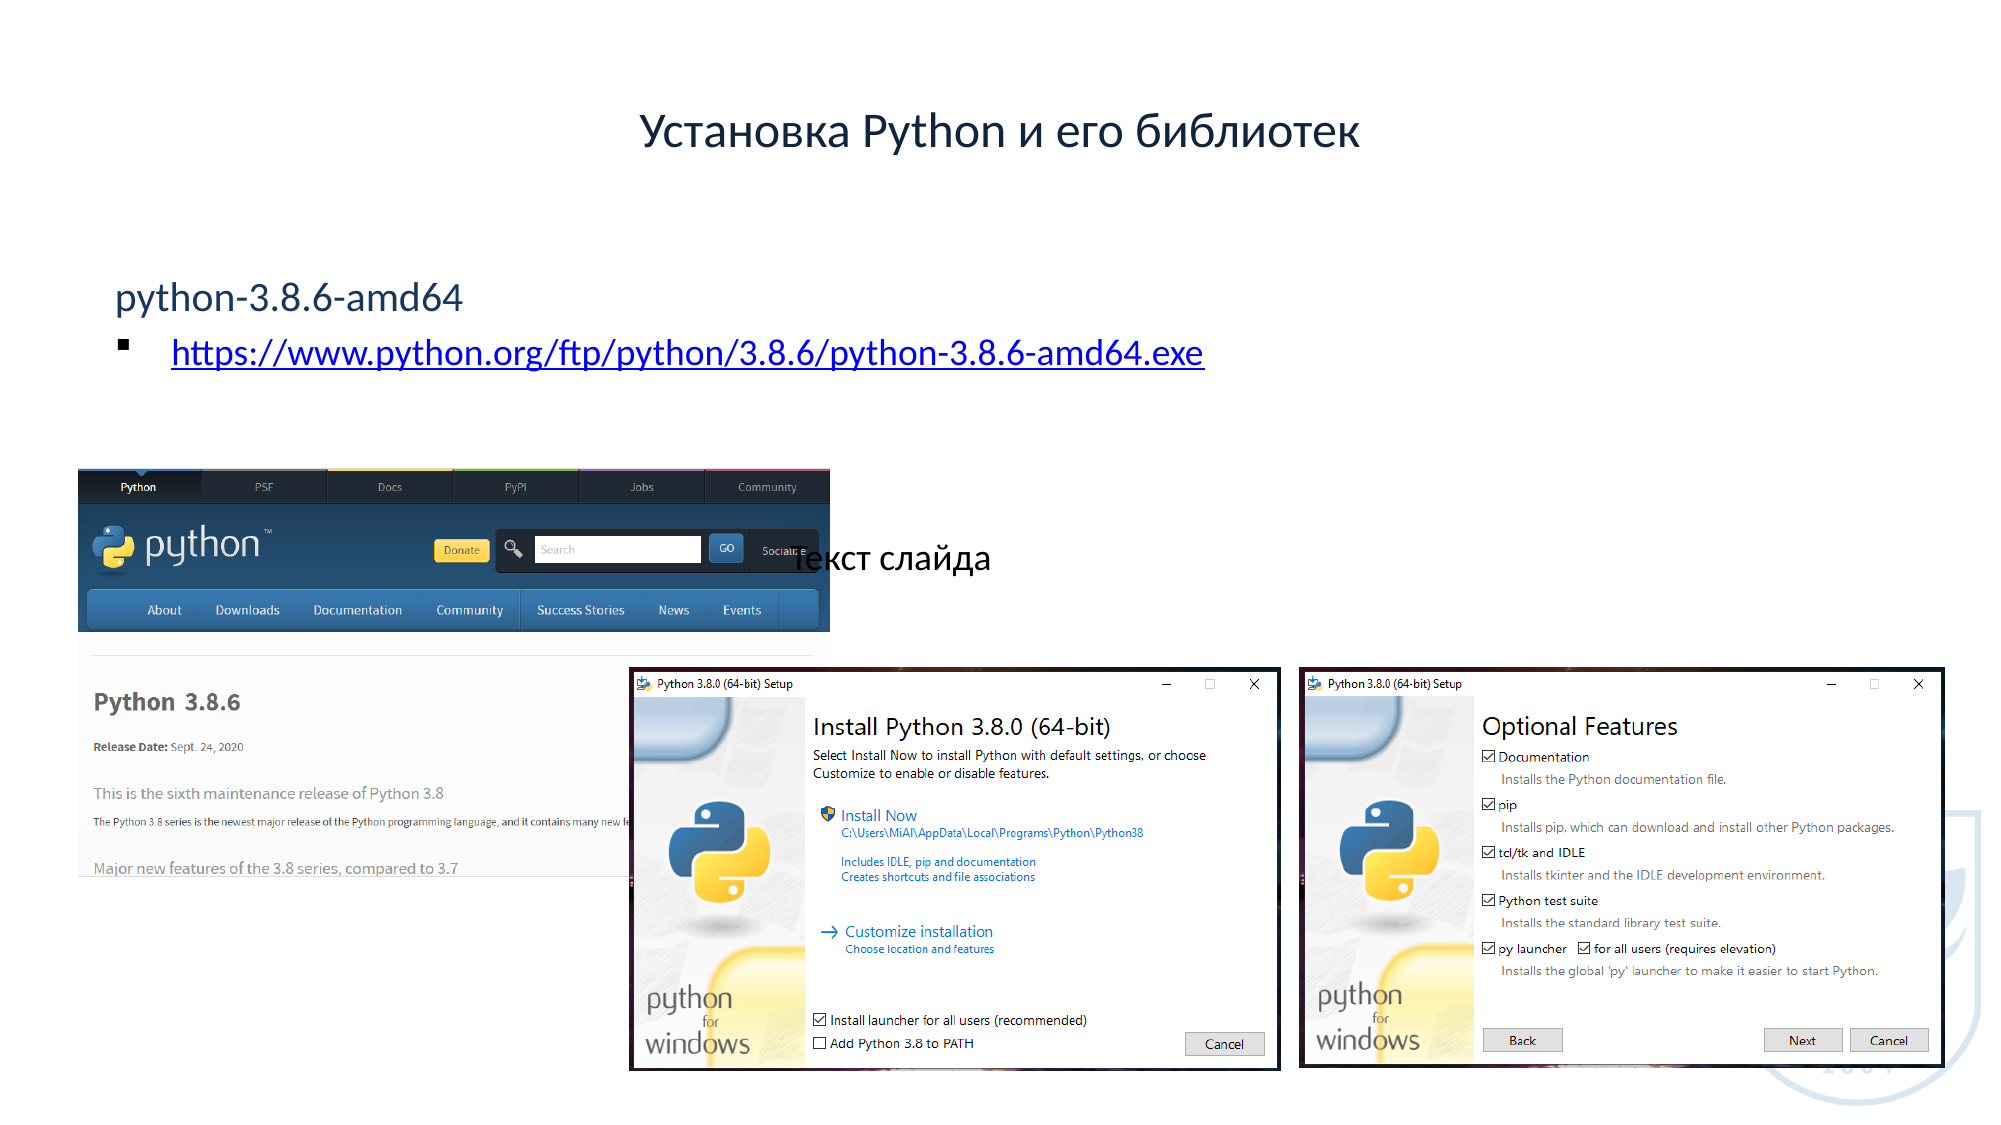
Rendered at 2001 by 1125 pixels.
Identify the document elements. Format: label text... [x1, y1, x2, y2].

text_box python-3.8.6-amd64 https://www.python.org/ftp/python/3.8.6/python-3.8.6-amd64.exe [99, 262, 1900, 1005]
picture [1298, 667, 1946, 1068]
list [1734, 810, 1981, 1106]
picture [78, 467, 1282, 1071]
text_box Установка Python и его библиотек [624, 89, 1376, 165]
text_box Текст слайда [834, 524, 1225, 585]
